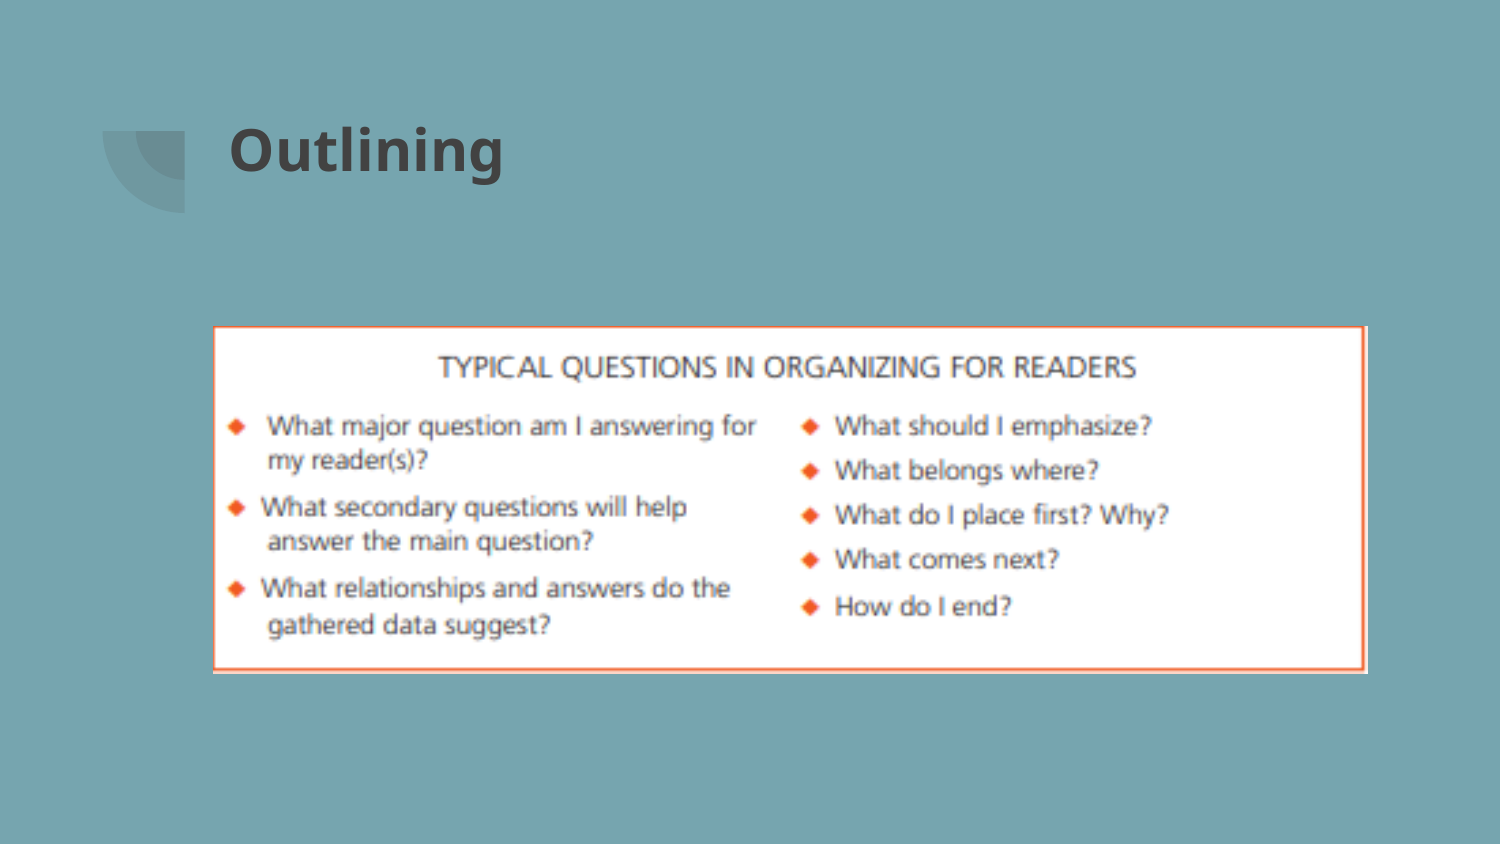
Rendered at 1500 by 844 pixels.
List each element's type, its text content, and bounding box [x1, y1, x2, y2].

title Outlining [213, 98, 1368, 263]
picture [213, 326, 1368, 674]
